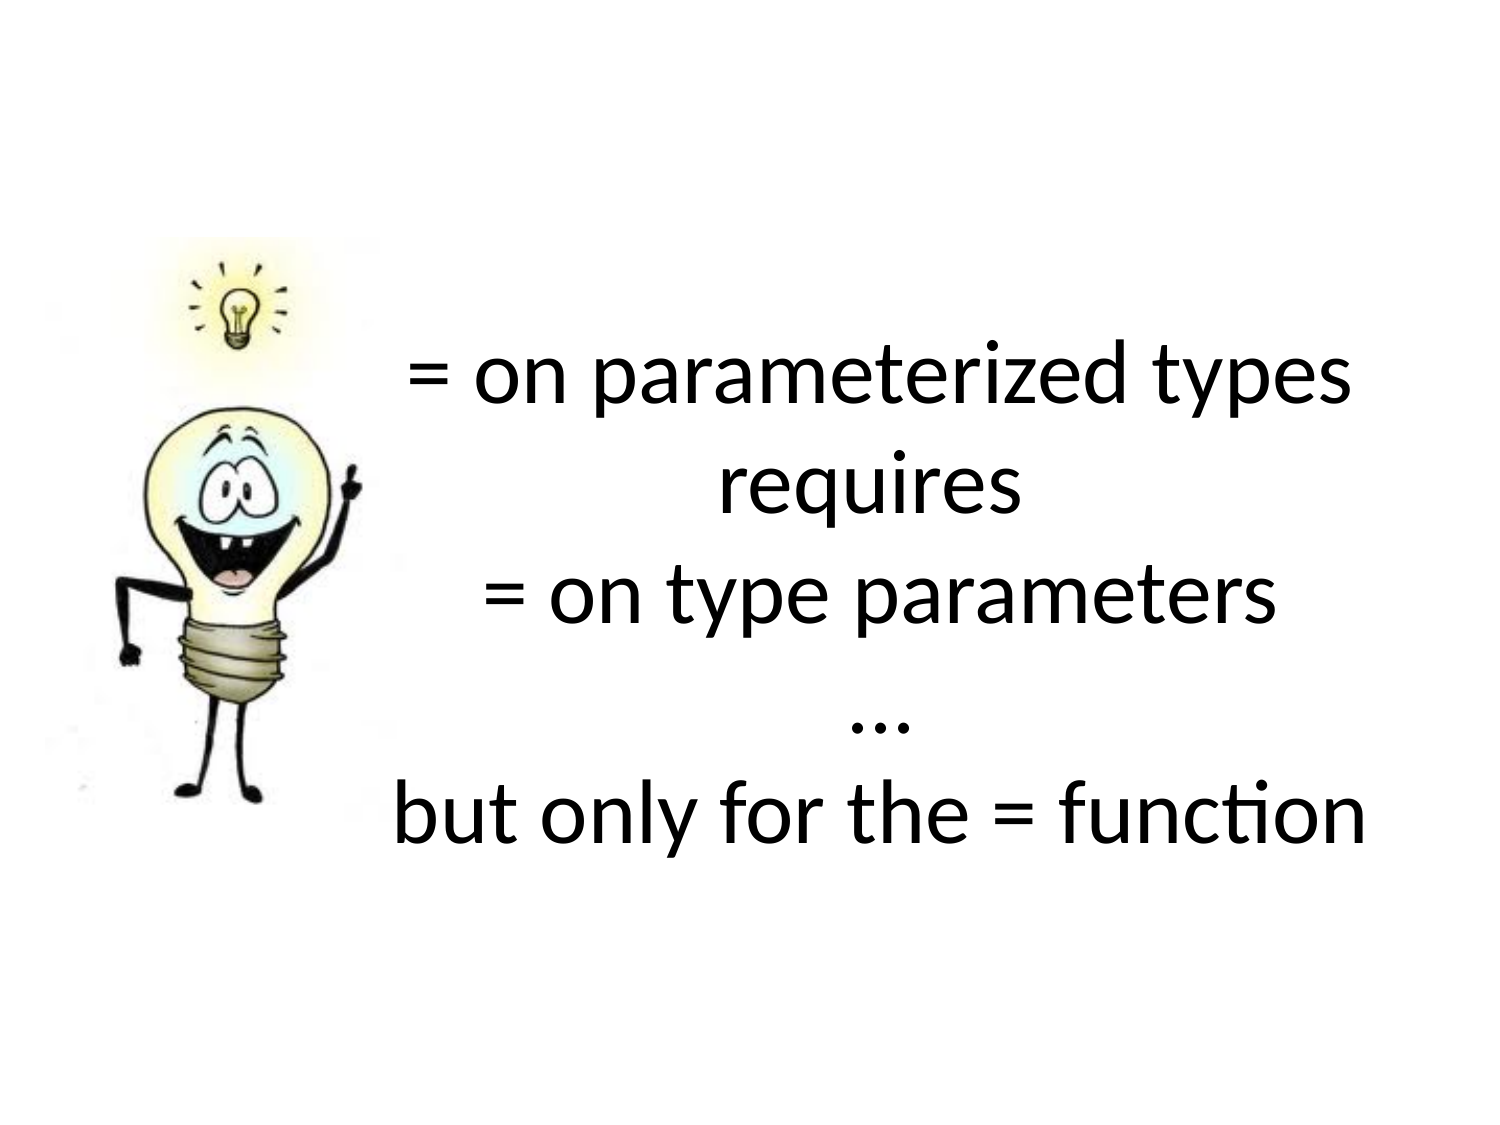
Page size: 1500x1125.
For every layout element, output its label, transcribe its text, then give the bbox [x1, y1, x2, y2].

text_box = on parameterized types requires = on type parameters ... but only for the = function [261, 304, 1500, 869]
picture [45, 237, 415, 830]
